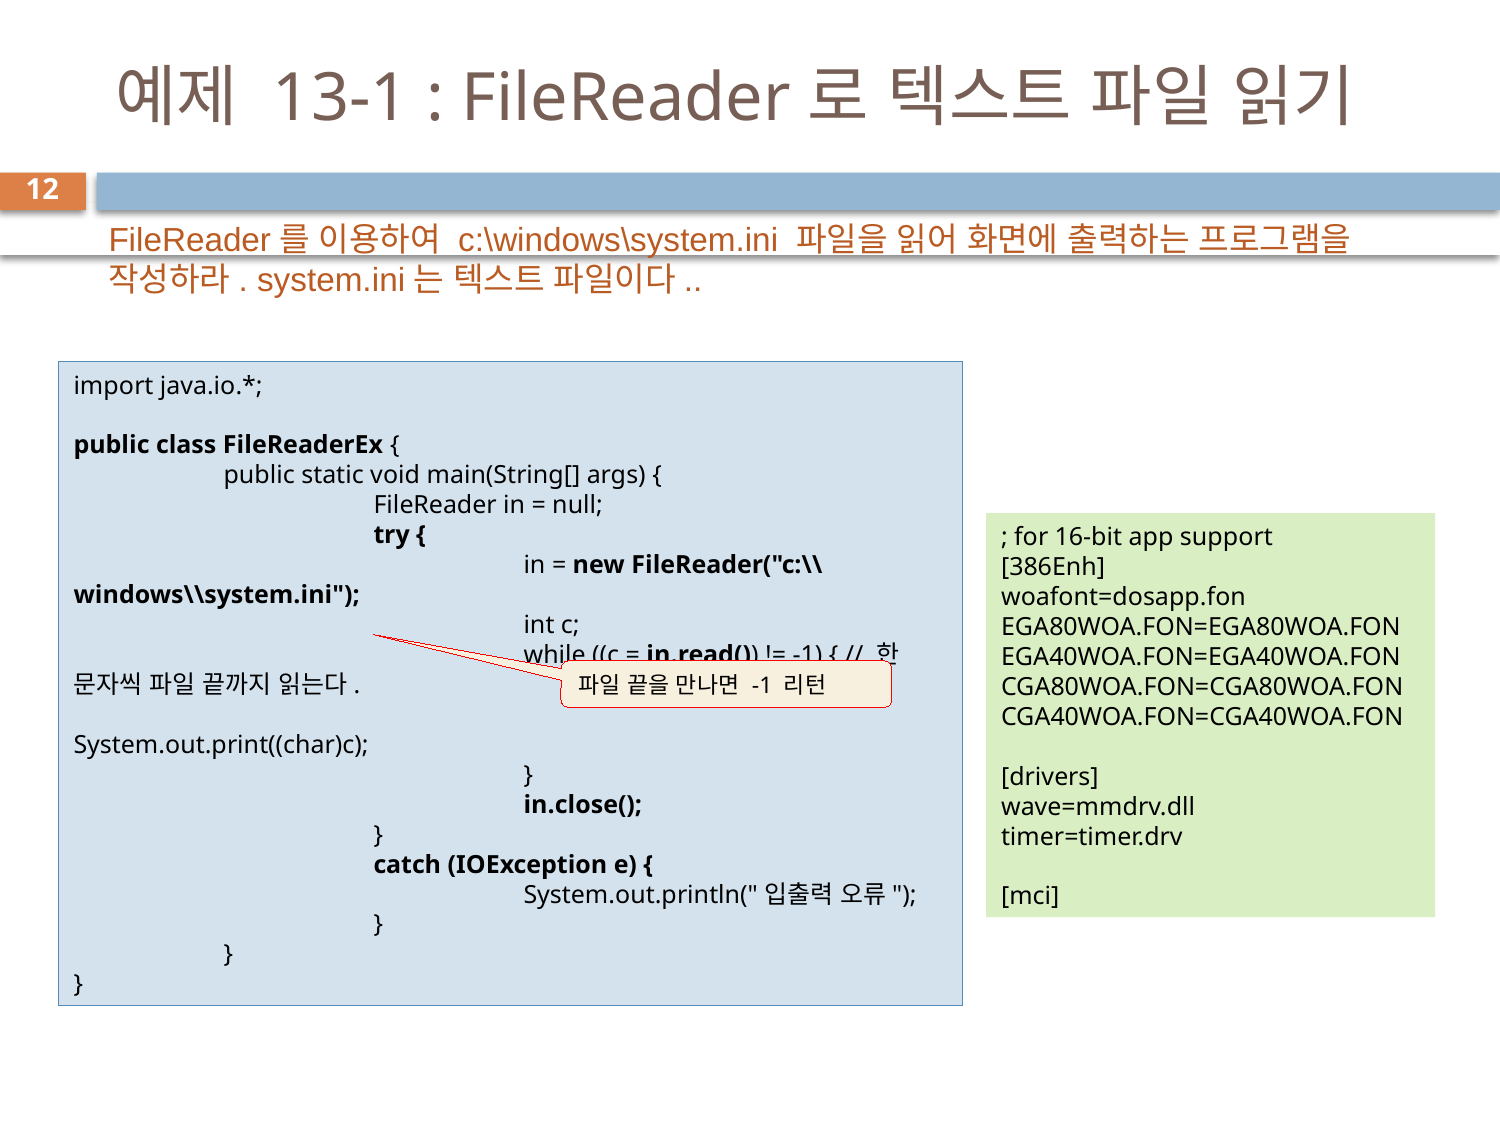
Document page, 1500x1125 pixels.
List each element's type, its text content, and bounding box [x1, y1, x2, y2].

slide_number 12 [0, 170, 87, 211]
text_box ; for 16-bit app support [386Enh] woafont=dosapp.fon EGA80WOA.FON=EGA80WOA.FON EGA40WOA.FON=EGA40WOA.FON CGA80WOA.FON=CGA80WOA.FON CGA40WOA.FON=CGA40WOA.FON [drivers] wave=mmdrv.dll timer=timer.drv [mci] [986, 513, 1436, 918]
text_box FileReader를 이용하여 c:\windows\system.ini 파일을 읽어 화면에 출력하는 프로그램을 작성하라. system.ini는 텍스트 파일이다.. [93, 210, 1407, 306]
text_box import java.io.*; public class FileReaderEx { public static void main(String[] args) { FileReader in = null; try { in = new FileReader("c:\\windows\\system.ini"); int c; while ((c = in.read()) != -1) { // 한 문자씩 파일 끝까지 읽는다. System.out.print((char)c); } in.close(); } catch (IOException e) { System.out.println("입출력 오류"); } } } [58, 361, 963, 1006]
text_box 파일 끝을 만나면 -1 리턴 [373, 634, 892, 708]
title 예제 13-1 : FileReader로 텍스트 파일 읽기 [100, 37, 1438, 149]
